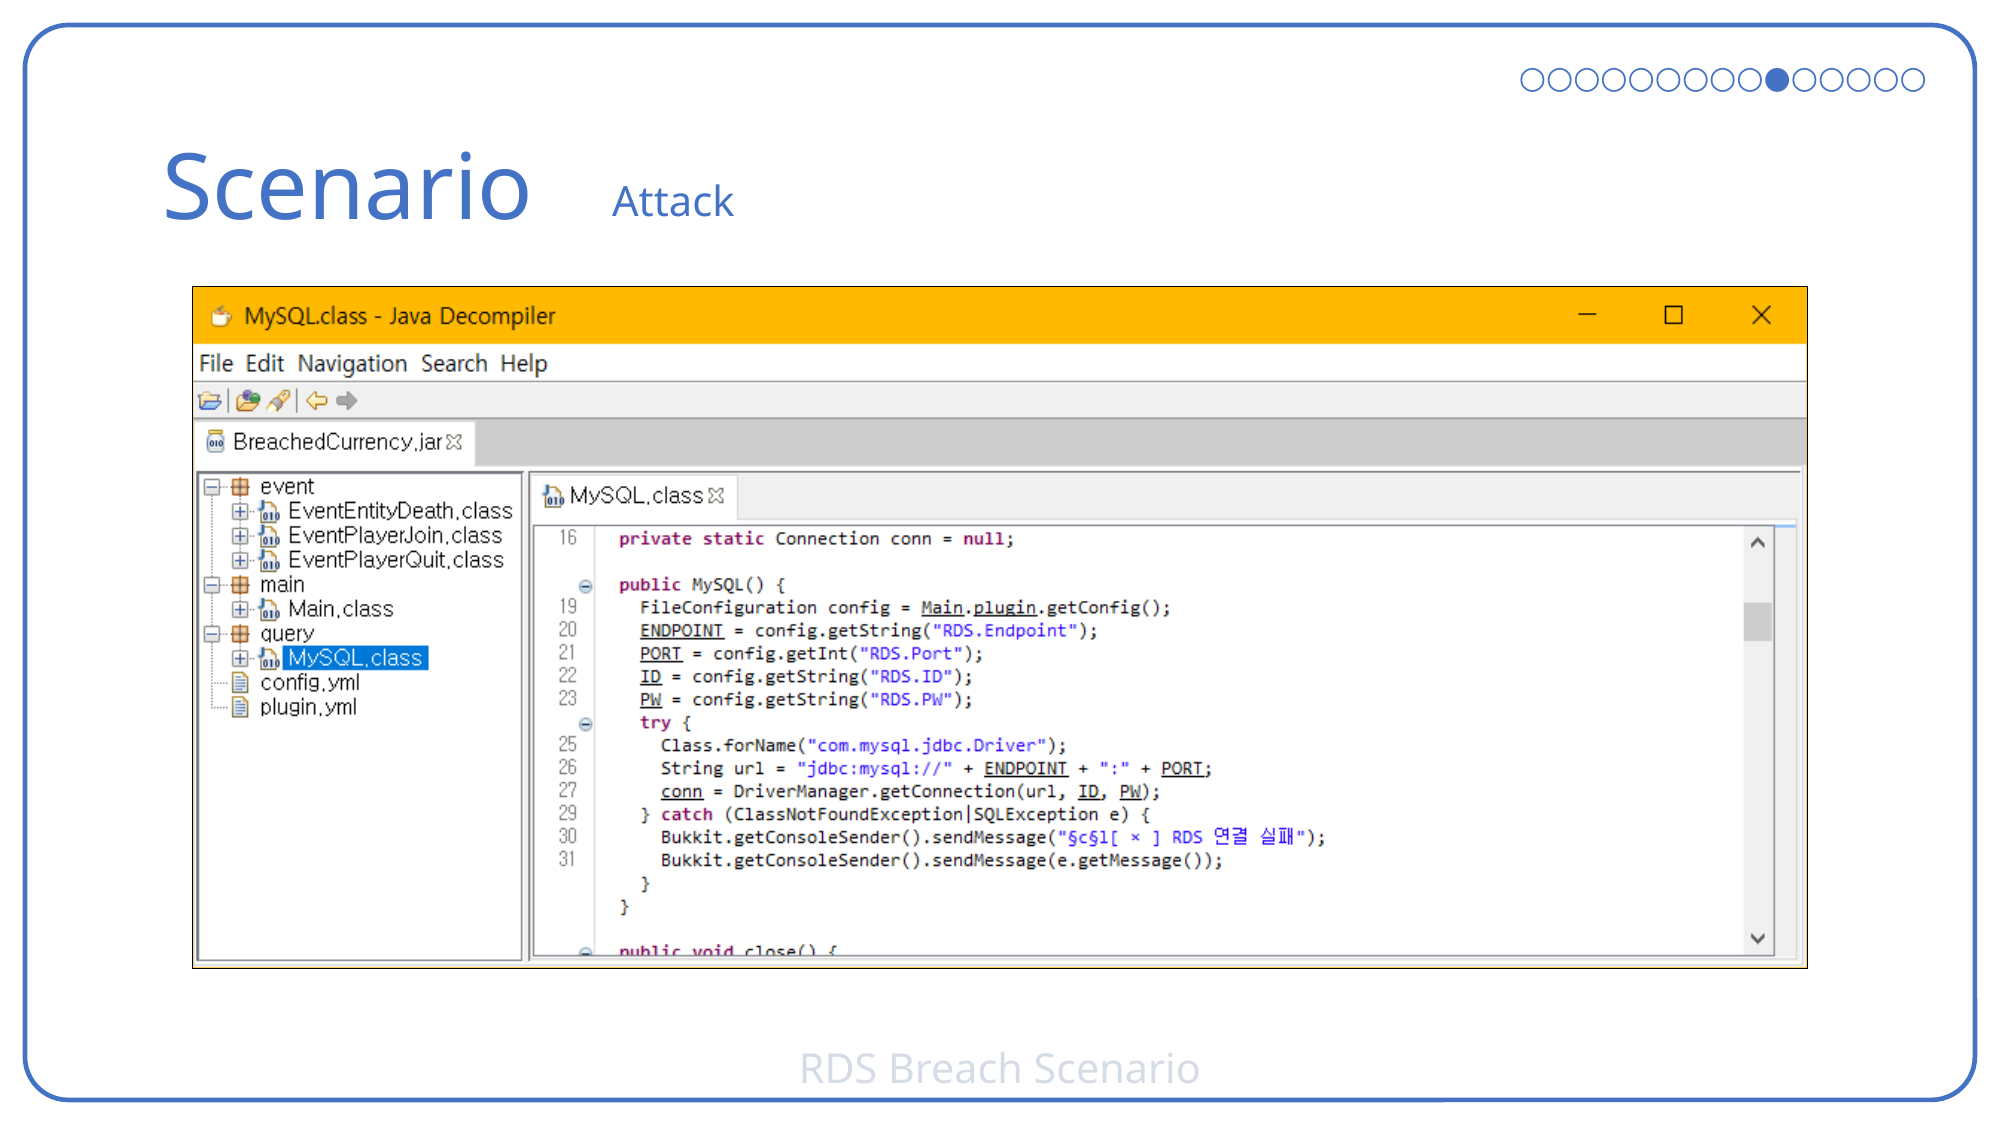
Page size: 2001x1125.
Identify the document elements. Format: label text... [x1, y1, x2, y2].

text_box Attack [596, 173, 1315, 254]
text_box Scenario [146, 132, 1647, 274]
text_box [23, 23, 1976, 1101]
picture [192, 286, 1808, 969]
text_box ○○○○○○○○○●○○○○○ [1384, 54, 1943, 115]
text_box RDS Breach Scenario [721, 1040, 1279, 1100]
